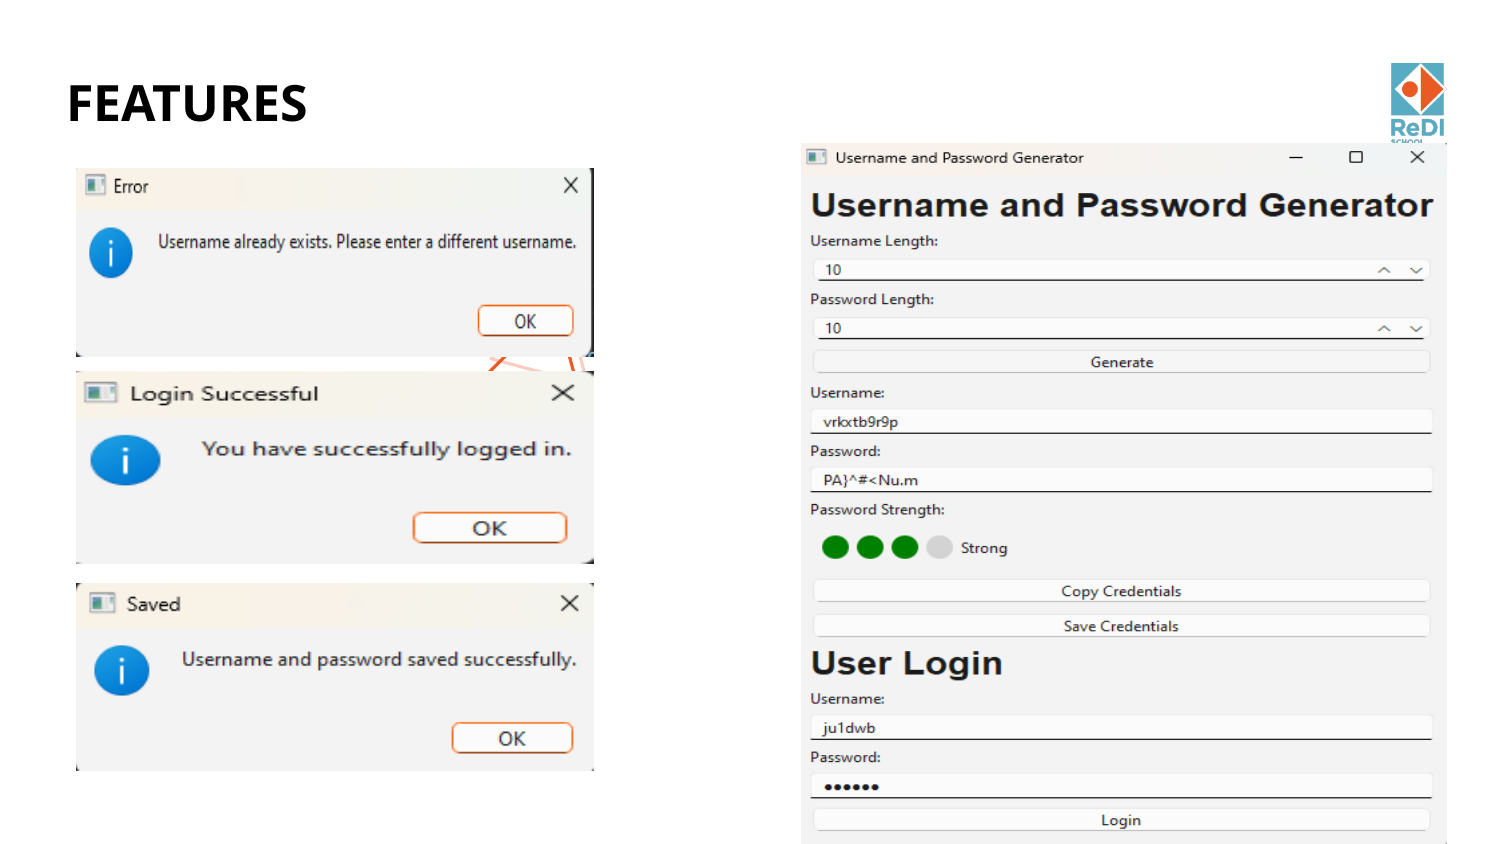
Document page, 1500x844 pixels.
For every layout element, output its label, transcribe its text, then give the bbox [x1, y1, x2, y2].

title FEATURES [51, 56, 512, 199]
picture [75, 168, 595, 357]
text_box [495, 315, 613, 411]
picture [75, 582, 595, 771]
picture [800, 63, 1447, 844]
picture [75, 371, 595, 565]
